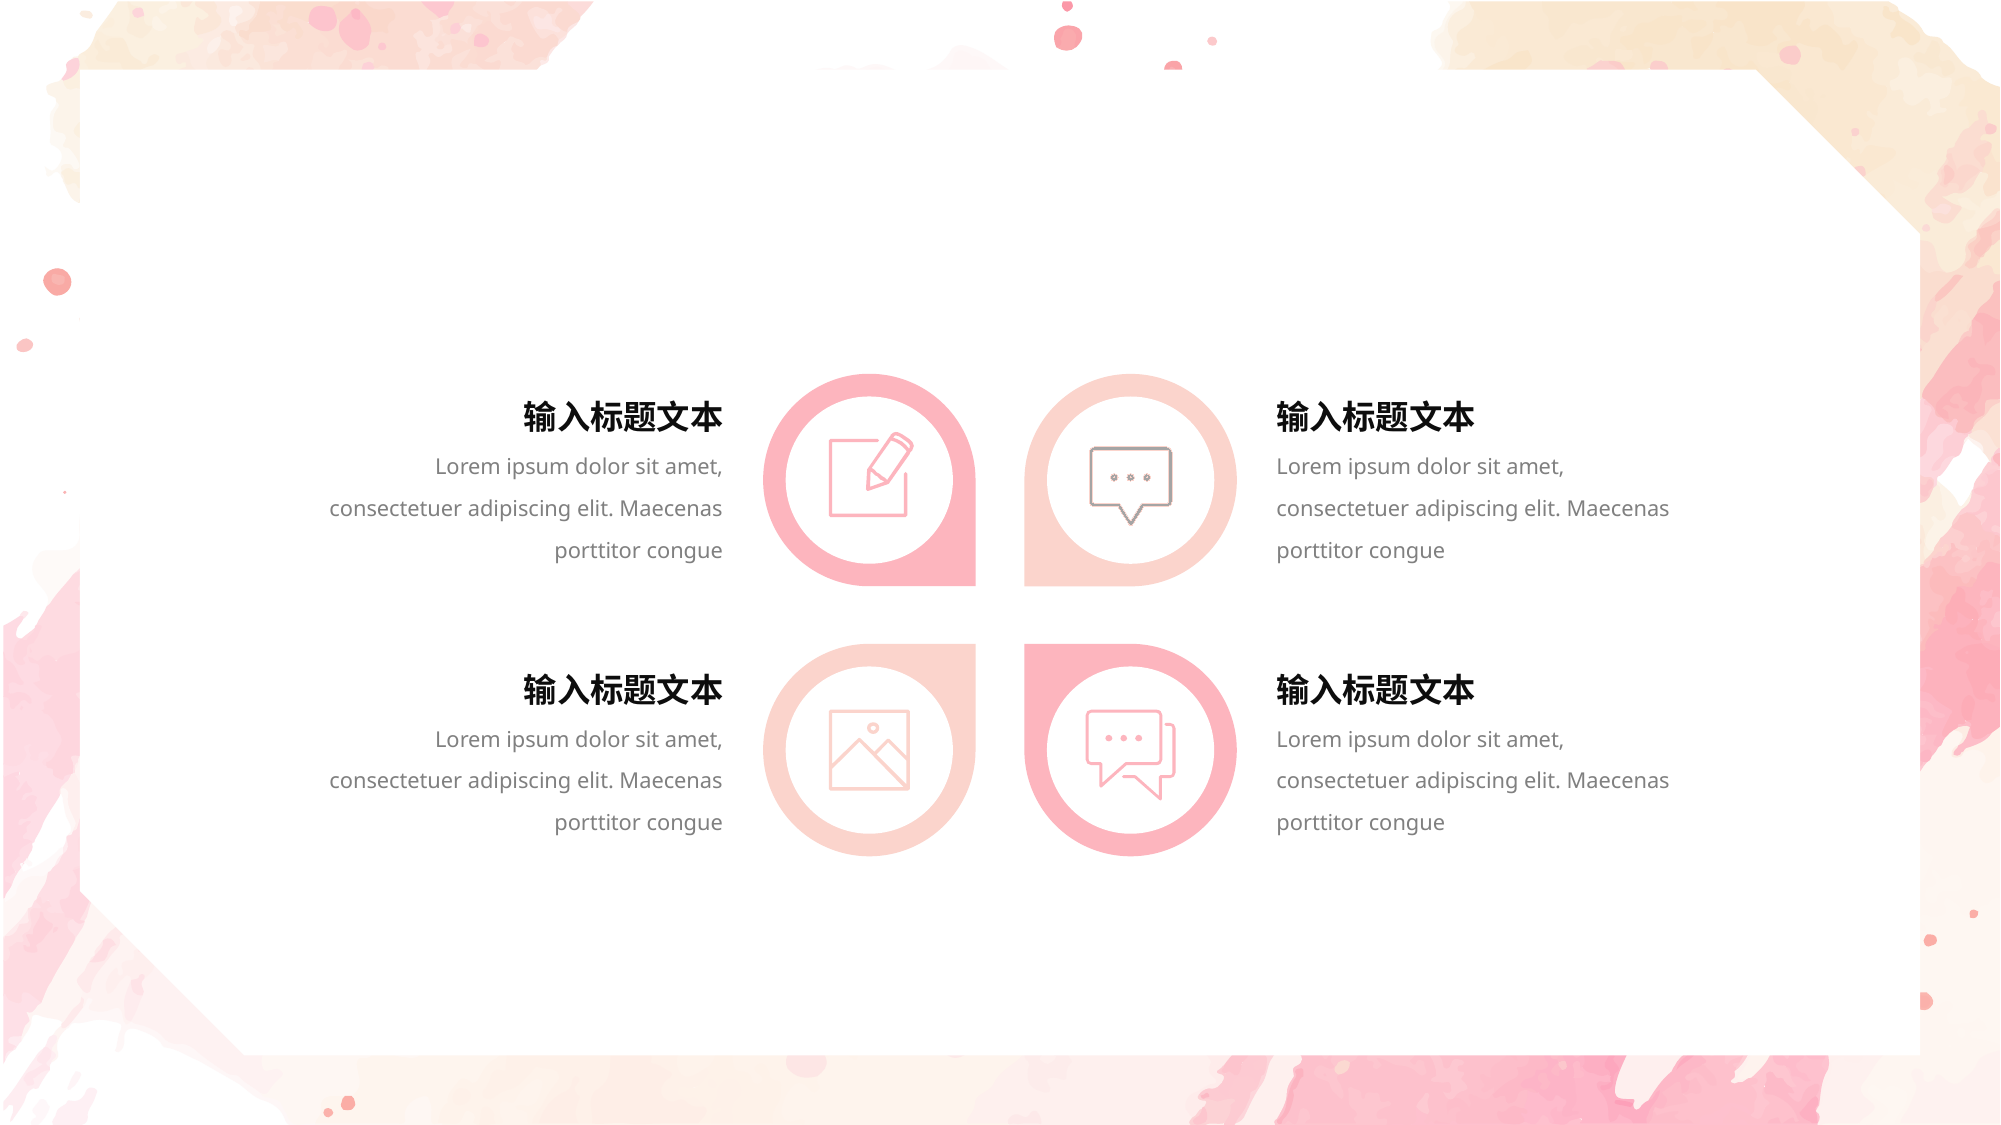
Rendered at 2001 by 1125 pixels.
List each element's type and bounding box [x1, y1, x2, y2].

picture [0, 0, 2000, 1125]
text_box [1024, 373, 1237, 587]
text_box [1024, 643, 1237, 857]
text_box [763, 373, 976, 587]
text_box [763, 643, 976, 857]
